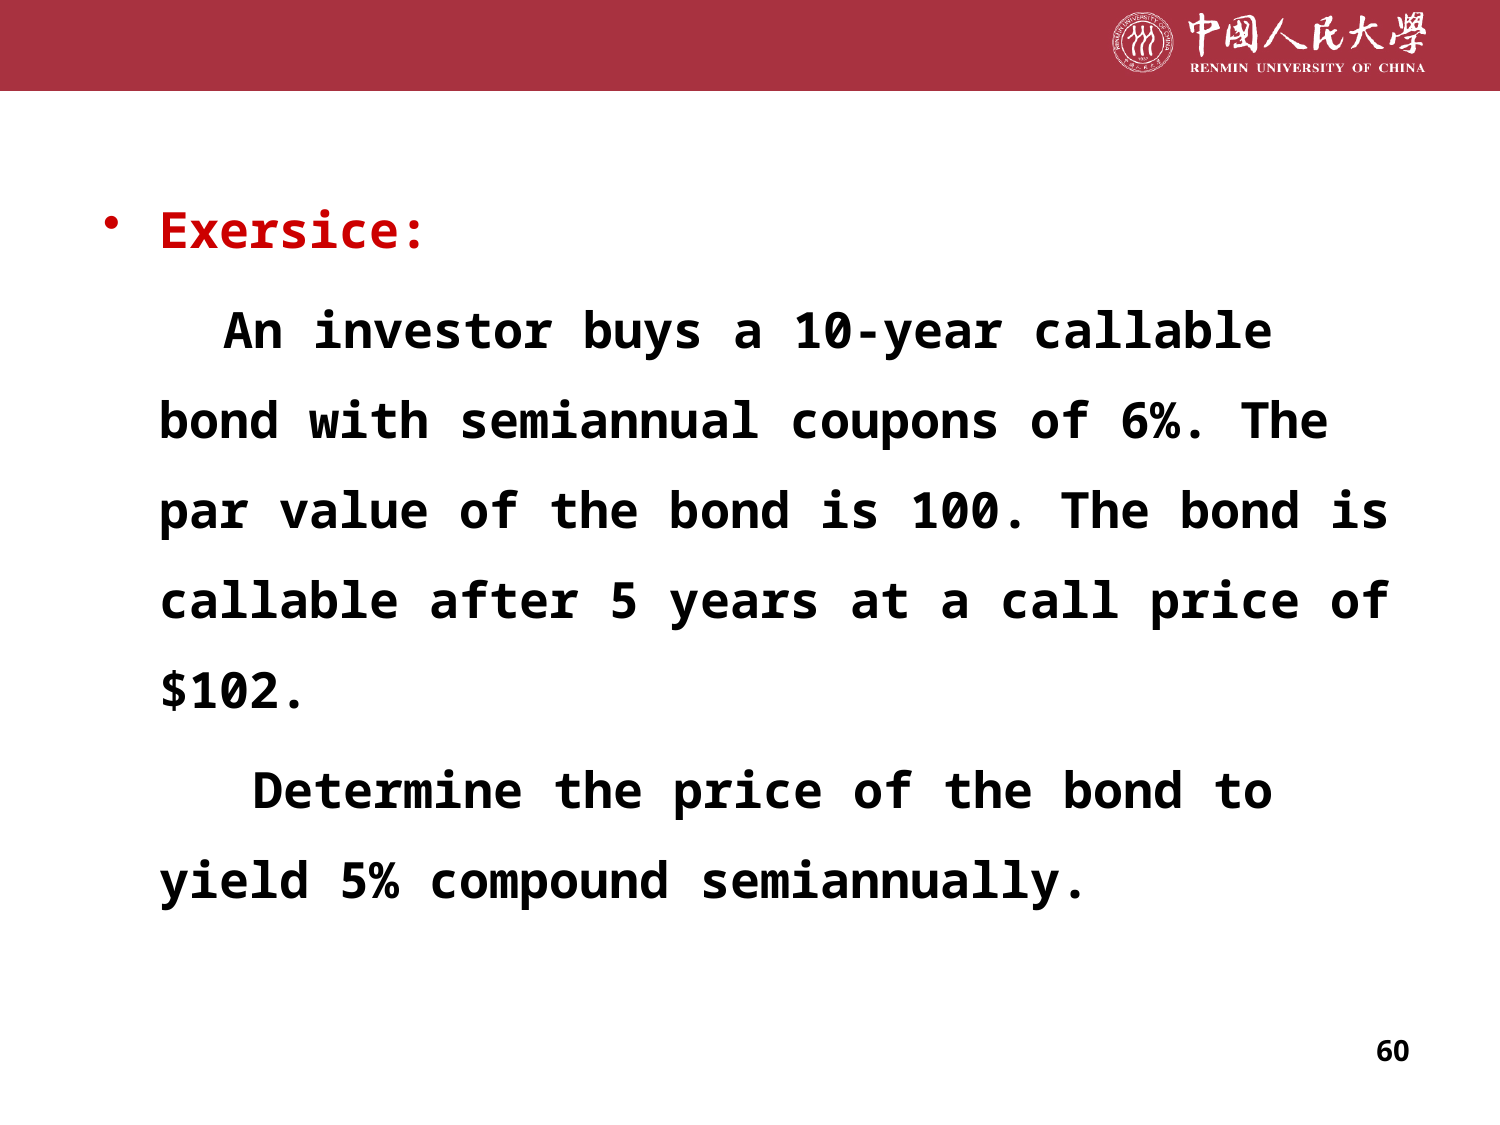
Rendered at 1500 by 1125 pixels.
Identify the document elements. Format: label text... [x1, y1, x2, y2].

slide_number 60 [1074, 1024, 1425, 1103]
list Exersice: An investor buys a 10-year callable bond with semiannual coupons of 6%. The par value of the bond is 100. The bond is callable after 5 years at a call price of $102. Determine the price of the bond to yield 5% compound semiannually. [88, 160, 1439, 885]
picture [0, 0, 1500, 91]
